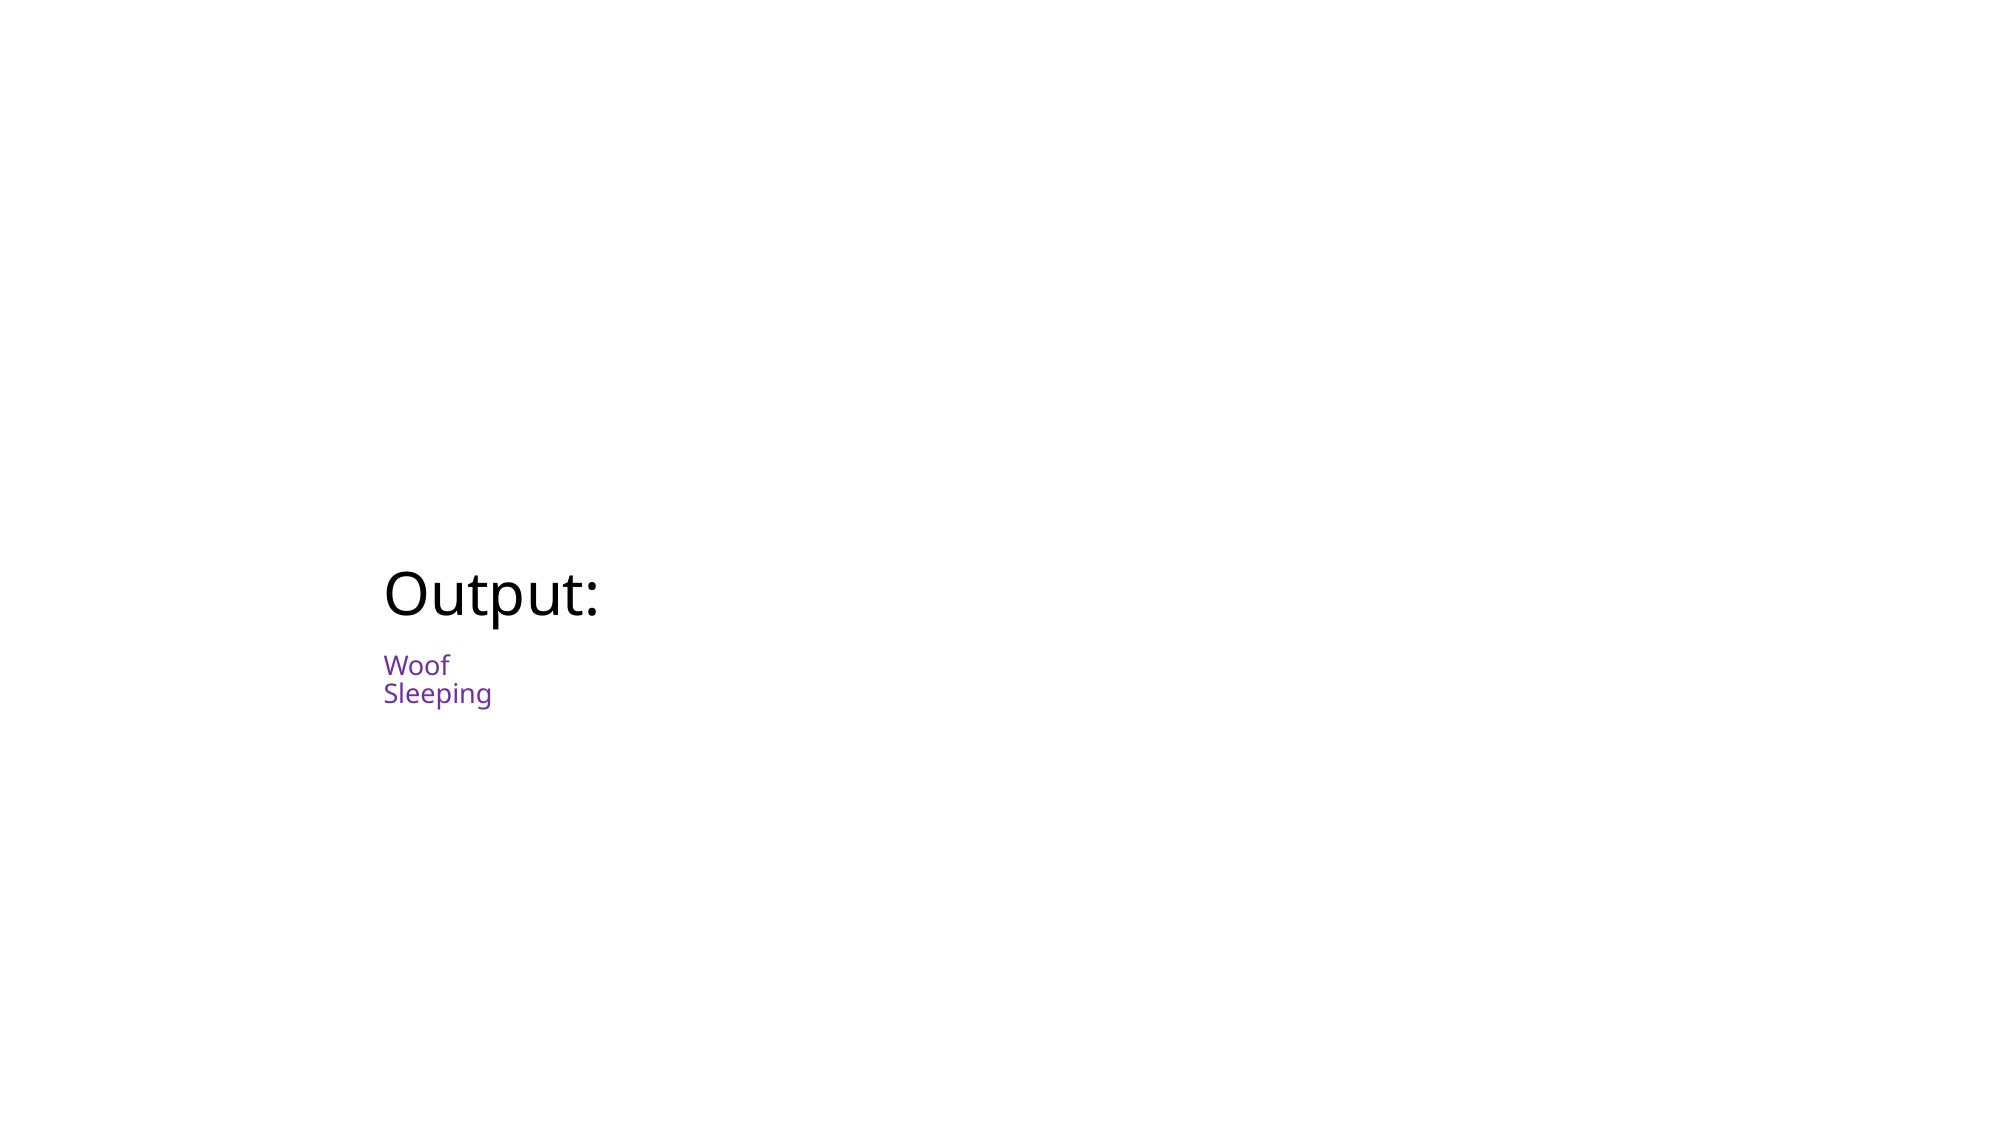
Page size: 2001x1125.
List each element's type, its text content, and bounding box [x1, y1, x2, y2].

title Output: Woof Sleeping [368, 549, 1644, 947]
